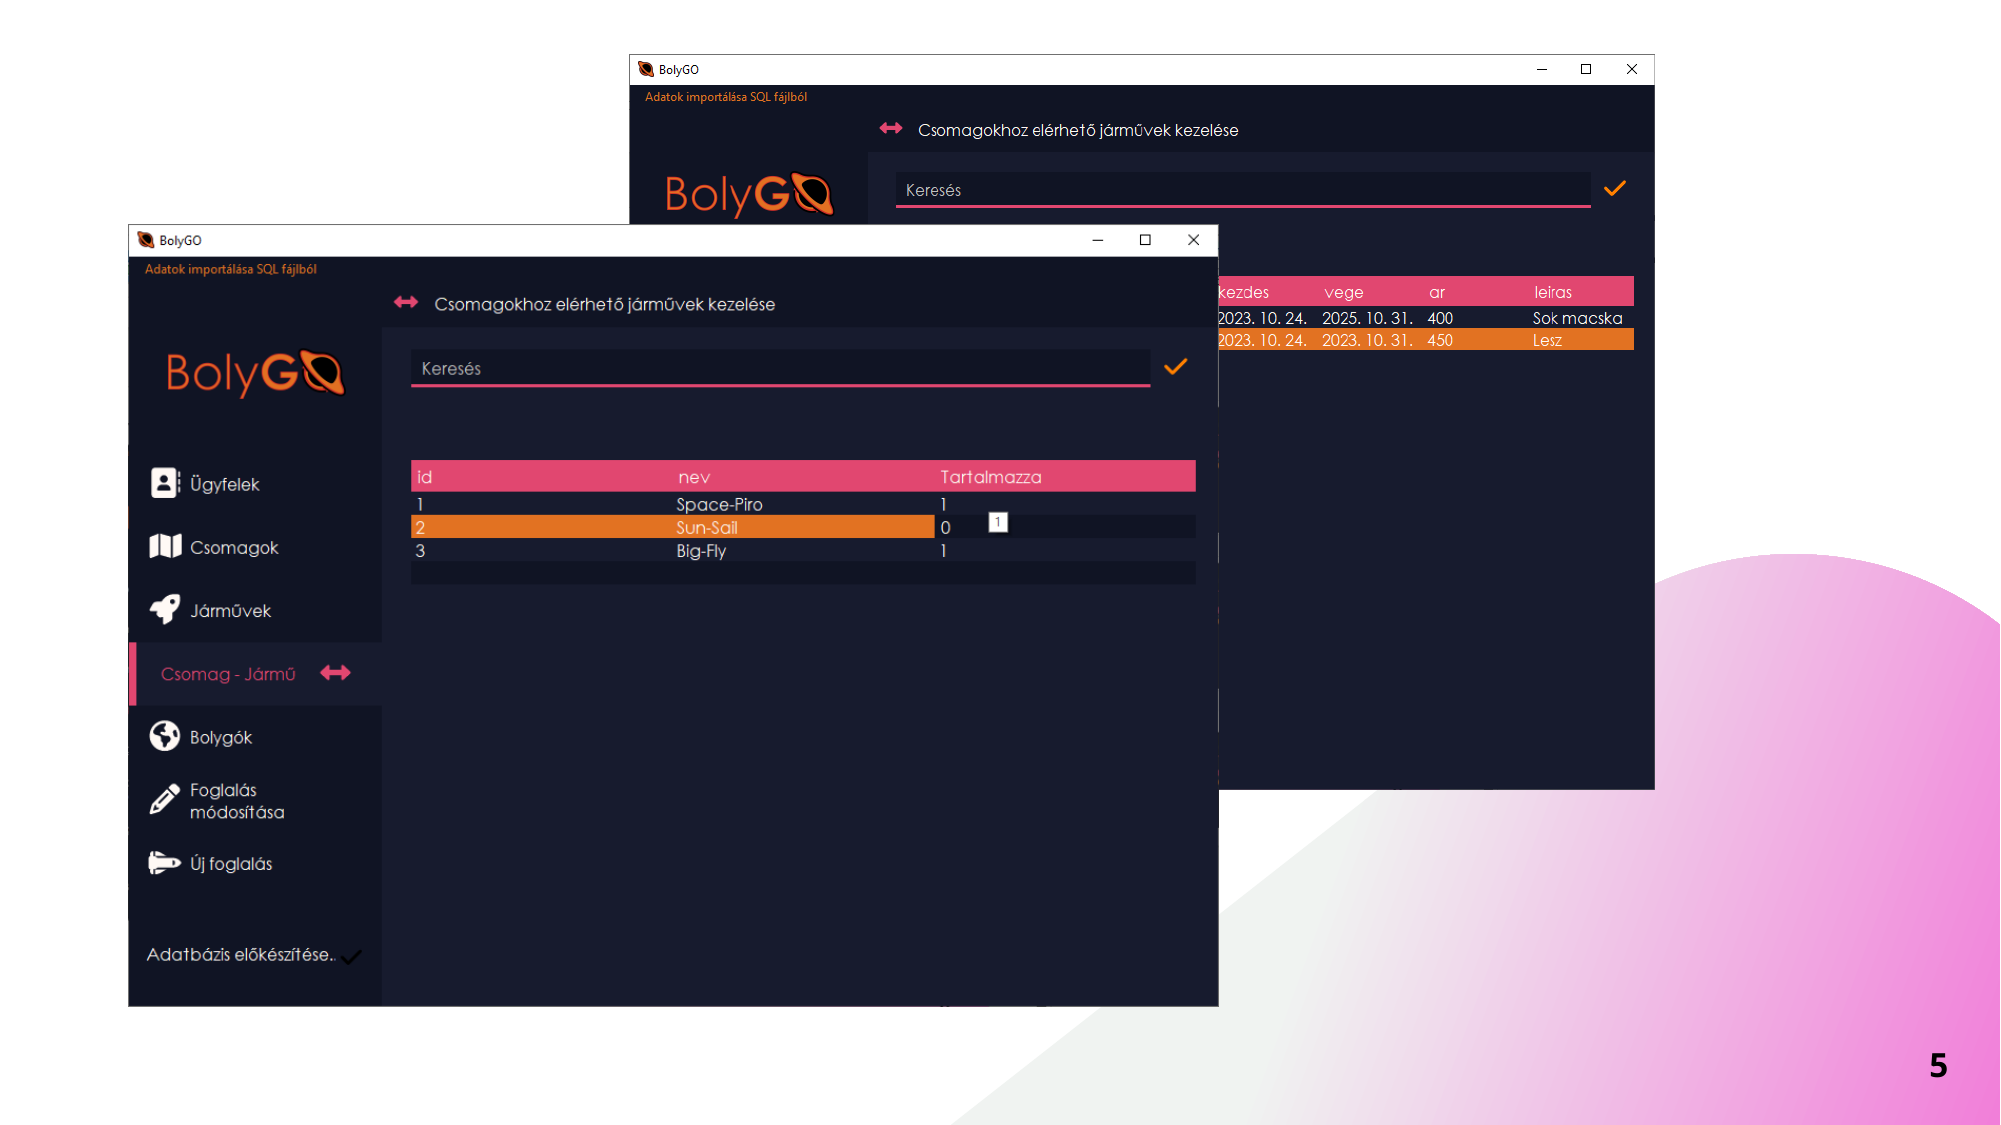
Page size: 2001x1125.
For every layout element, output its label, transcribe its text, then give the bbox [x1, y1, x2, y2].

picture [128, 54, 1655, 1007]
slide_number 5 [1862, 1036, 1964, 1097]
